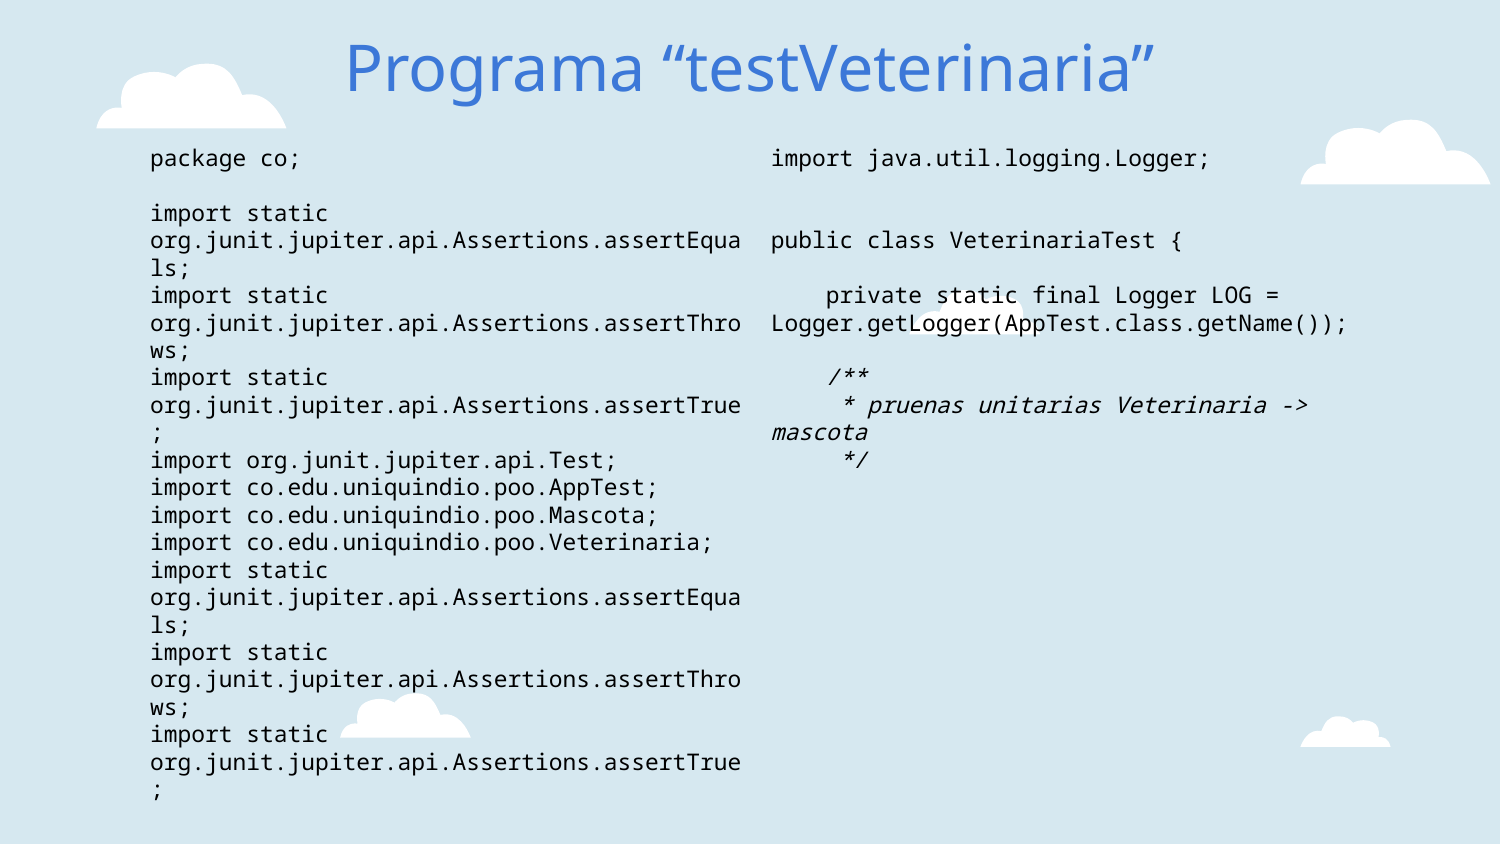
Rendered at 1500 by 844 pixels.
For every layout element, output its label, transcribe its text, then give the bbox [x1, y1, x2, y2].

title Programa “testVeterinaria” [114, 12, 1386, 105]
subtitle package co; import static org.junit.jupiter.api.Assertions.assertEquals; import static org.junit.jupiter.api.Assertions.assertThrows; import static org.junit.jupiter.api.Assertions.assertTrue; import org.junit.jupiter.api.Test; import co.edu.uniquindio.poo.AppTest; import co.edu.uniquindio.poo.Mascota; import co.edu.uniquindio.poo.Veterinaria; import static org.junit.jupiter.api.Assertions.assertEquals; import static org.junit.jupiter.api.Assertions.assertThrows; import static org.junit.jupiter.api.Assertions.assertTrue; import java.util.logging.Logger; public class VeterinariaTest { private static final Logger LOG = Logger.getLogger(AppTest.class.getName()); /** * pruenas unitarias Veterinaria -> mascota */ [114, 128, 1386, 832]
